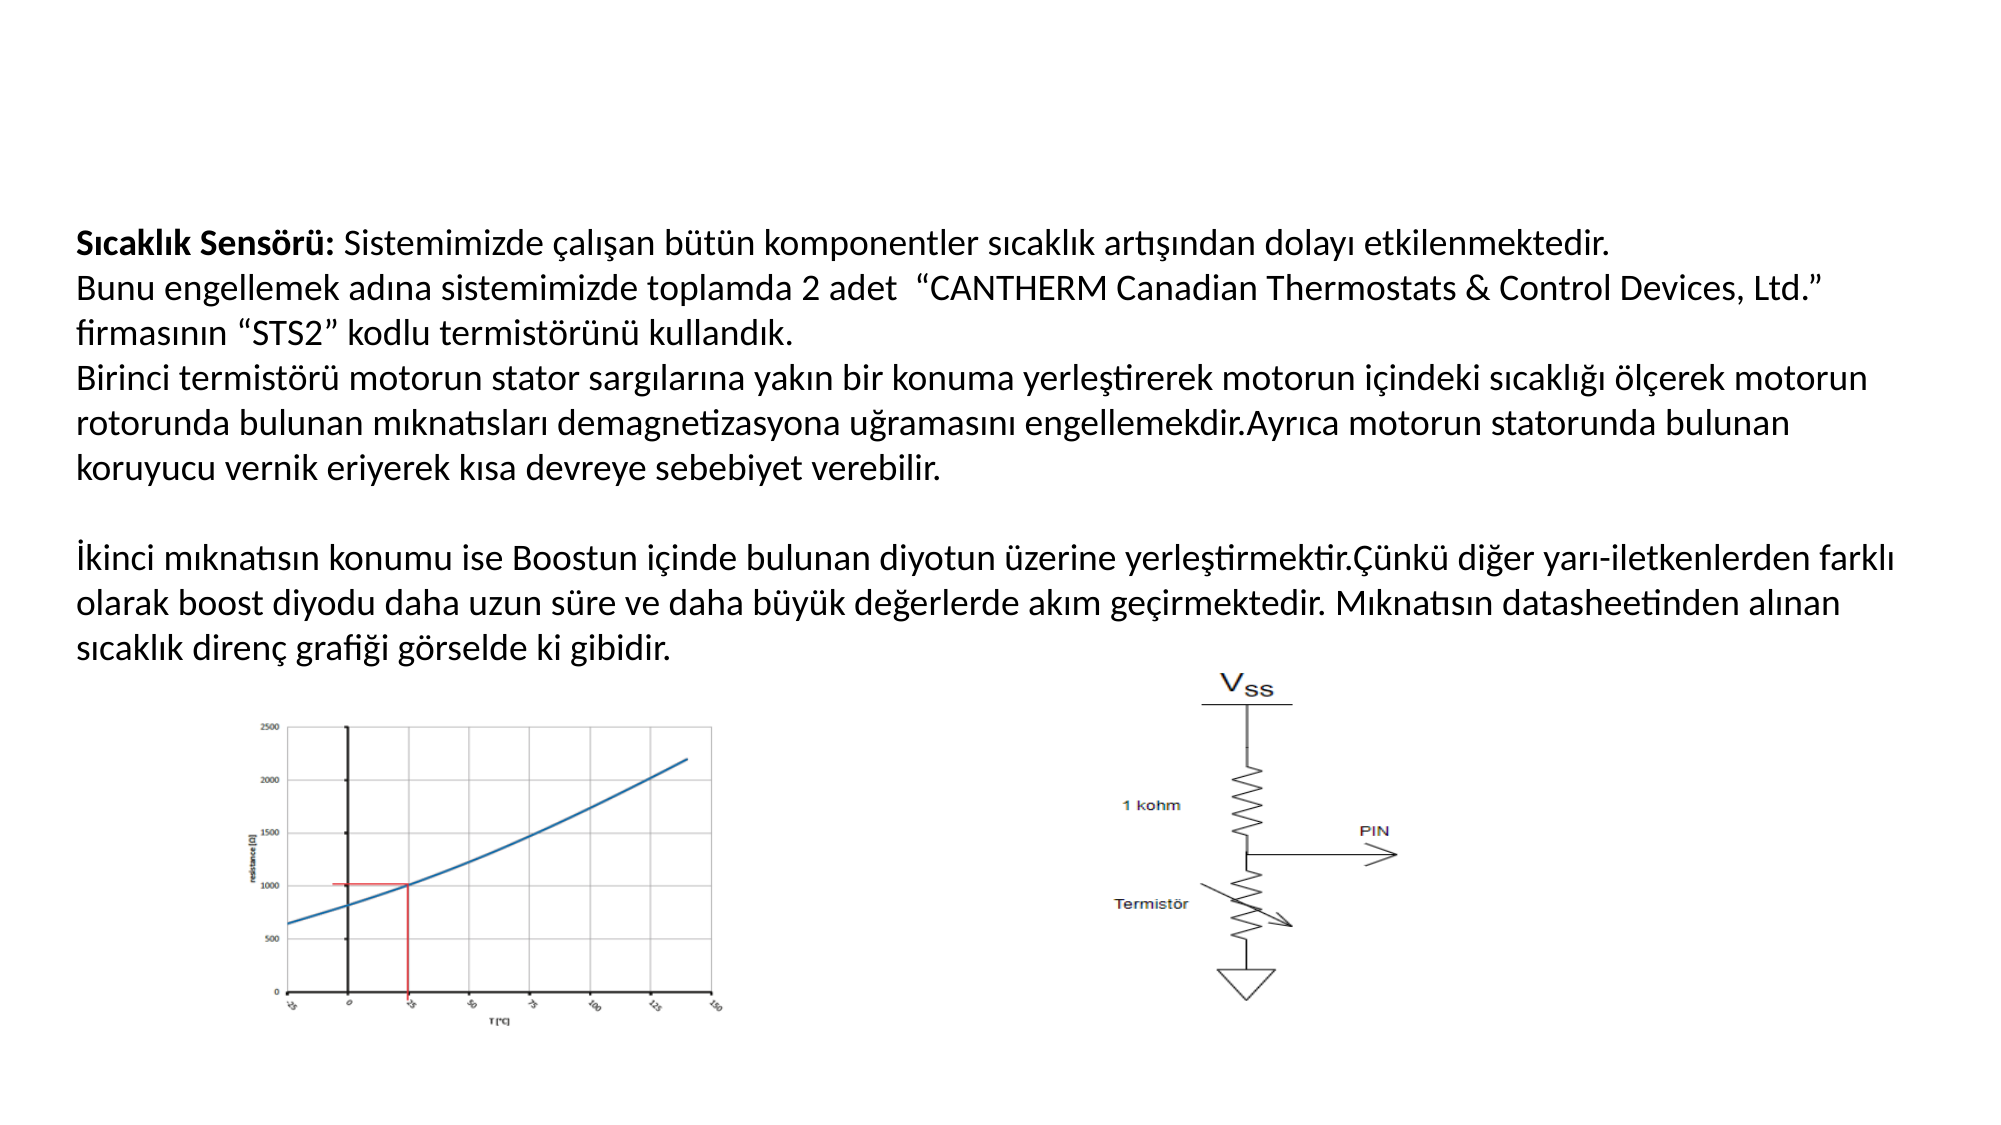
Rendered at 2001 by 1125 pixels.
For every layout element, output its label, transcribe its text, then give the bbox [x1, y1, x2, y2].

picture [231, 699, 744, 1042]
text_box Sıcaklık Sensörü: Sistemimizde çalışan bütün komponentler sıcaklık artışından dolayı etkilenmektedir. Bunu engellemek adına sistemimizde toplamda 2 adet “CANTHERM Canadian Thermostats & Control Devices, Ltd.” firmasının “STS2” kodlu termistörünü kullandık. Birinci termistörü motorun stator sargılarına yakın bir konuma yerleştirerek motorun içindeki sıcaklığı ölçerek motorun rotorunda bulunan mıknatısları demagnetizasyona uğramasını engellemekdir.Ayrıca motorun statorunda bulunan koruyucu vernik eriyerek kısa devreye sebebiyet verebilir. İkinci mıknatısın konumu ise Boostun içinde bulunan diyotun üzerine yerleştirmektir.Çünkü diğer yarı-iletkenlerden farklı olarak boost diyodu daha uzun süre ve daha büyük değerlerde akım geçirmektedir. Mıknatısın datasheetinden alınan sıcaklık direnç grafiği görselde ki gibidir. [61, 210, 1953, 676]
picture [1070, 657, 1446, 1017]
